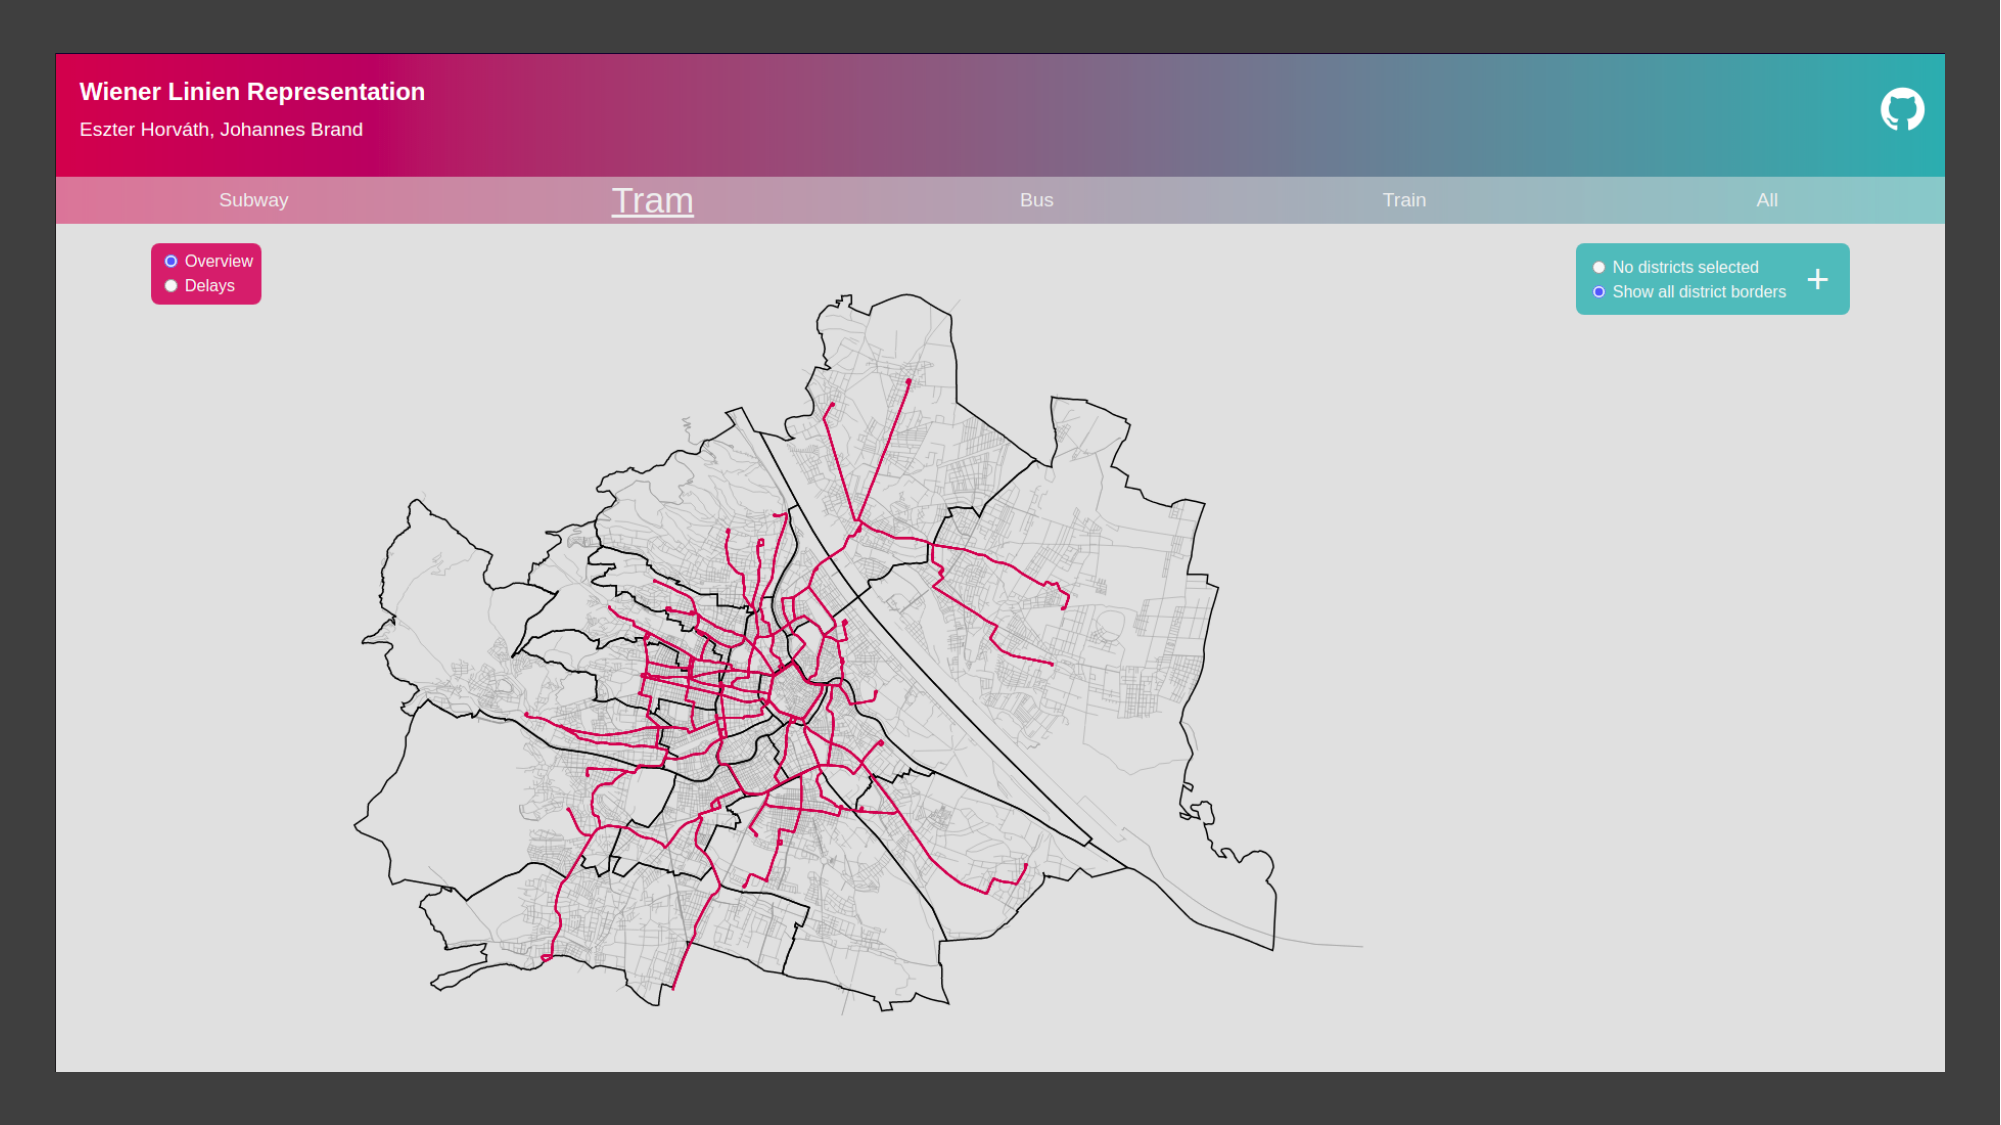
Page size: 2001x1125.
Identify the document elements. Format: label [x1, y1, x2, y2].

picture [54, 53, 1946, 1072]
